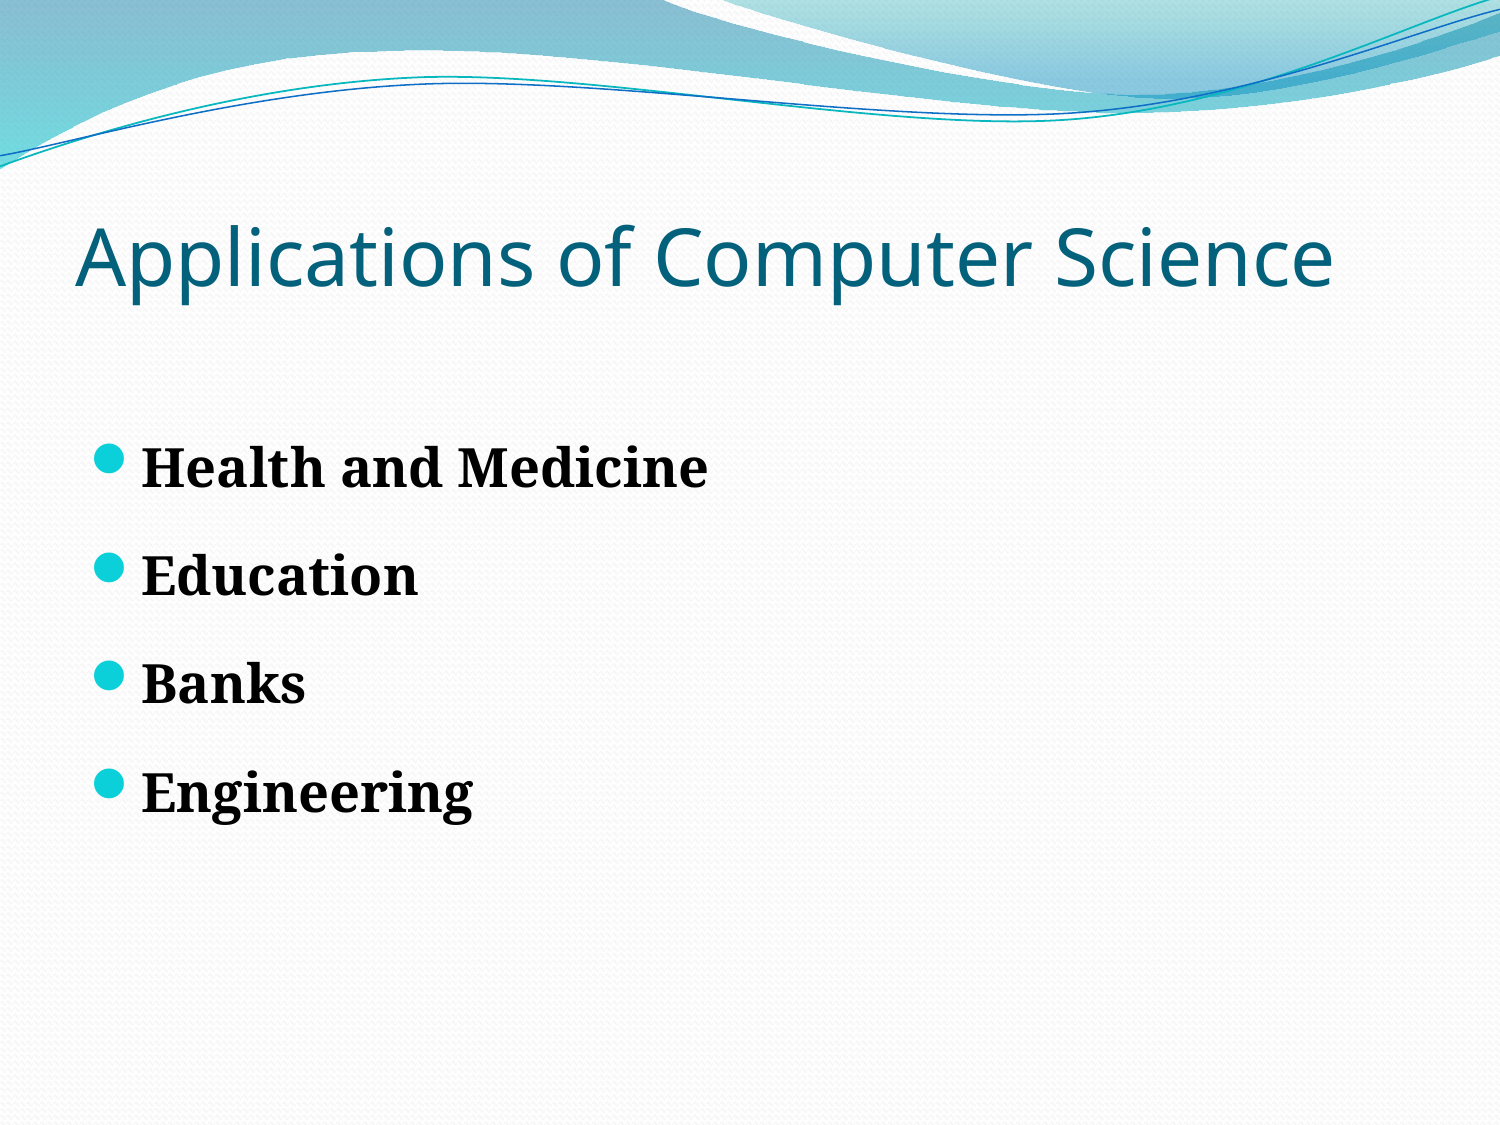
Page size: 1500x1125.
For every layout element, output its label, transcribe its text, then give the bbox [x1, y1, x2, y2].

title Applications of Computer Science [75, 115, 1425, 303]
list Health and Medicine Education Banks Engineering [75, 317, 1425, 1038]
